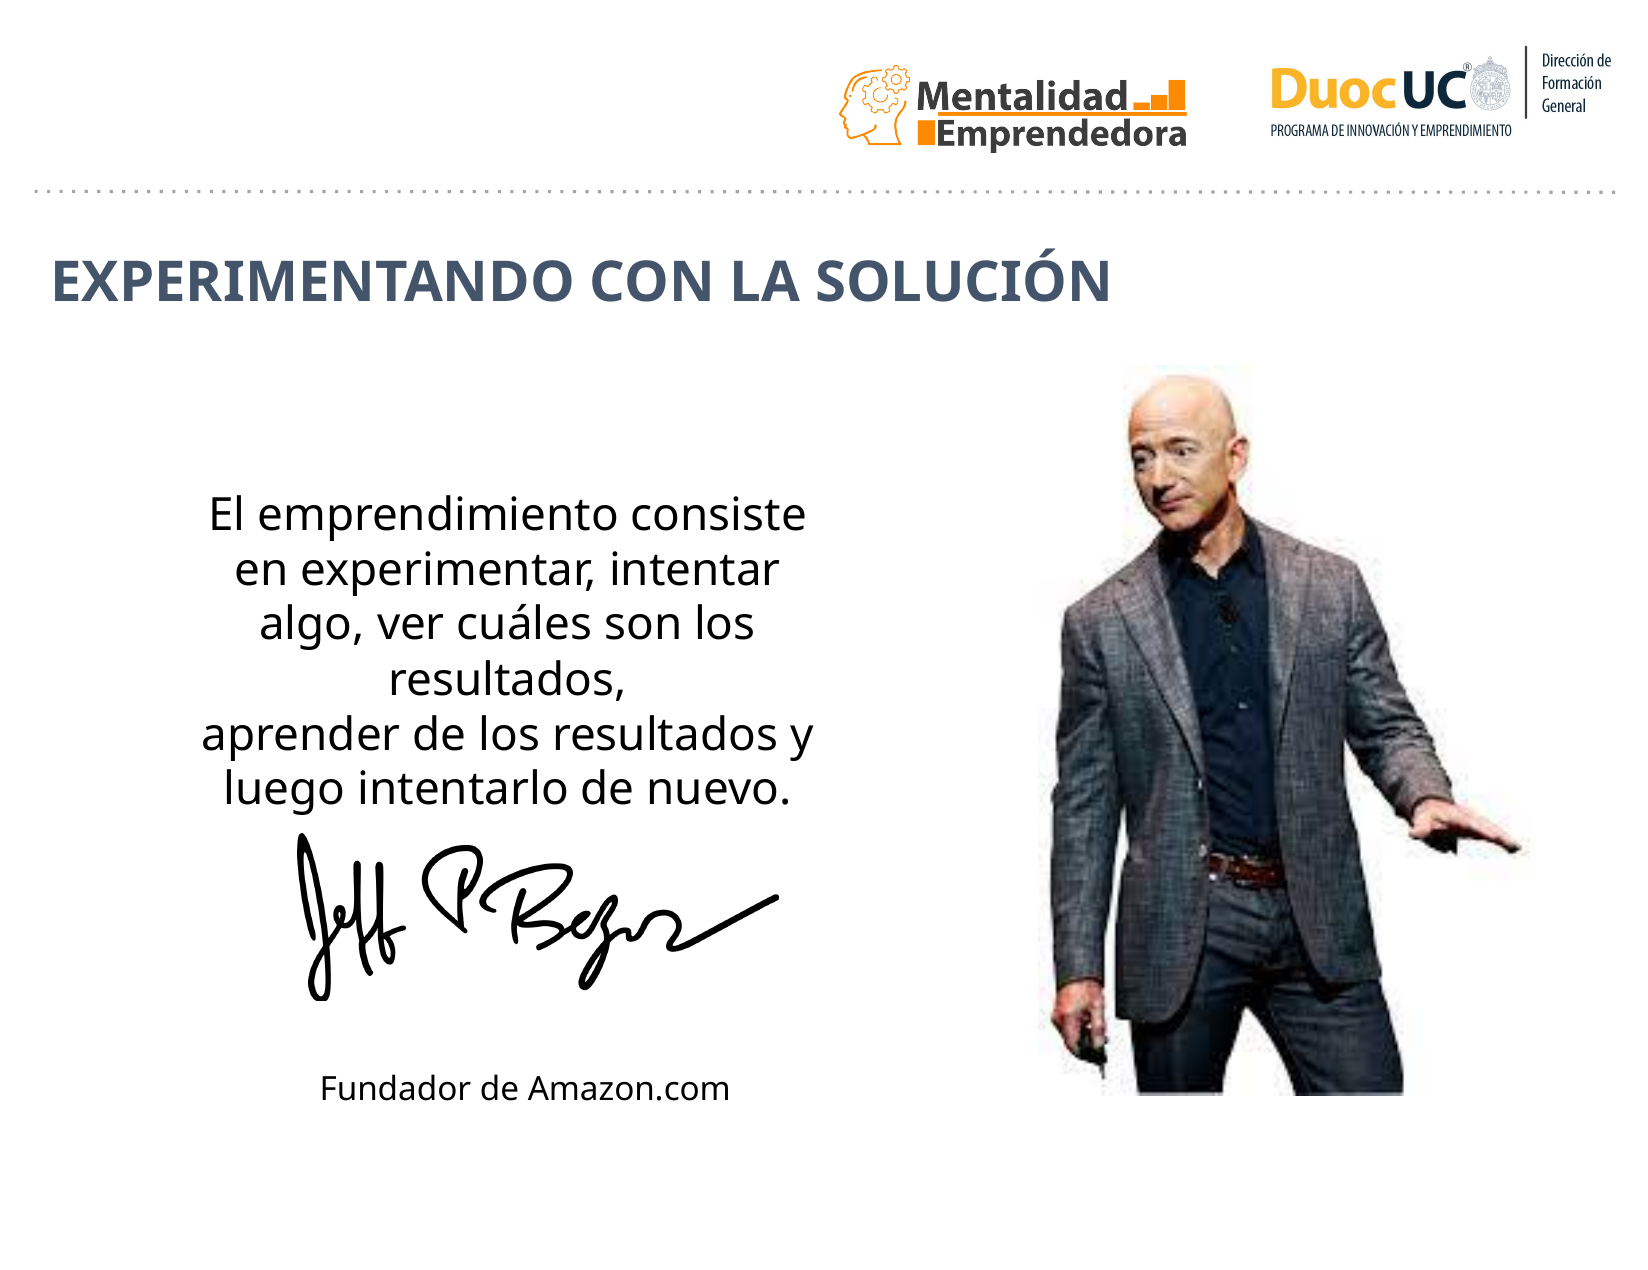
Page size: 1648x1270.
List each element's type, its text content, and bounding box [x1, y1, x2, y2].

text_box Fundador de Amazon.com [112, 1058, 939, 1116]
text_box EXPERIMENTANDO CON LA SOLUCIÓN [33, 194, 1536, 334]
picture [838, 64, 1187, 153]
picture [1249, 45, 1626, 157]
picture [1038, 365, 1536, 1096]
text_box El emprendimiento consiste en experimentar, intentar algo, ver cuáles son los resultados, aprender de los resultados y luego intentarlo de nuevo. [177, 475, 838, 807]
picture [297, 833, 780, 1002]
